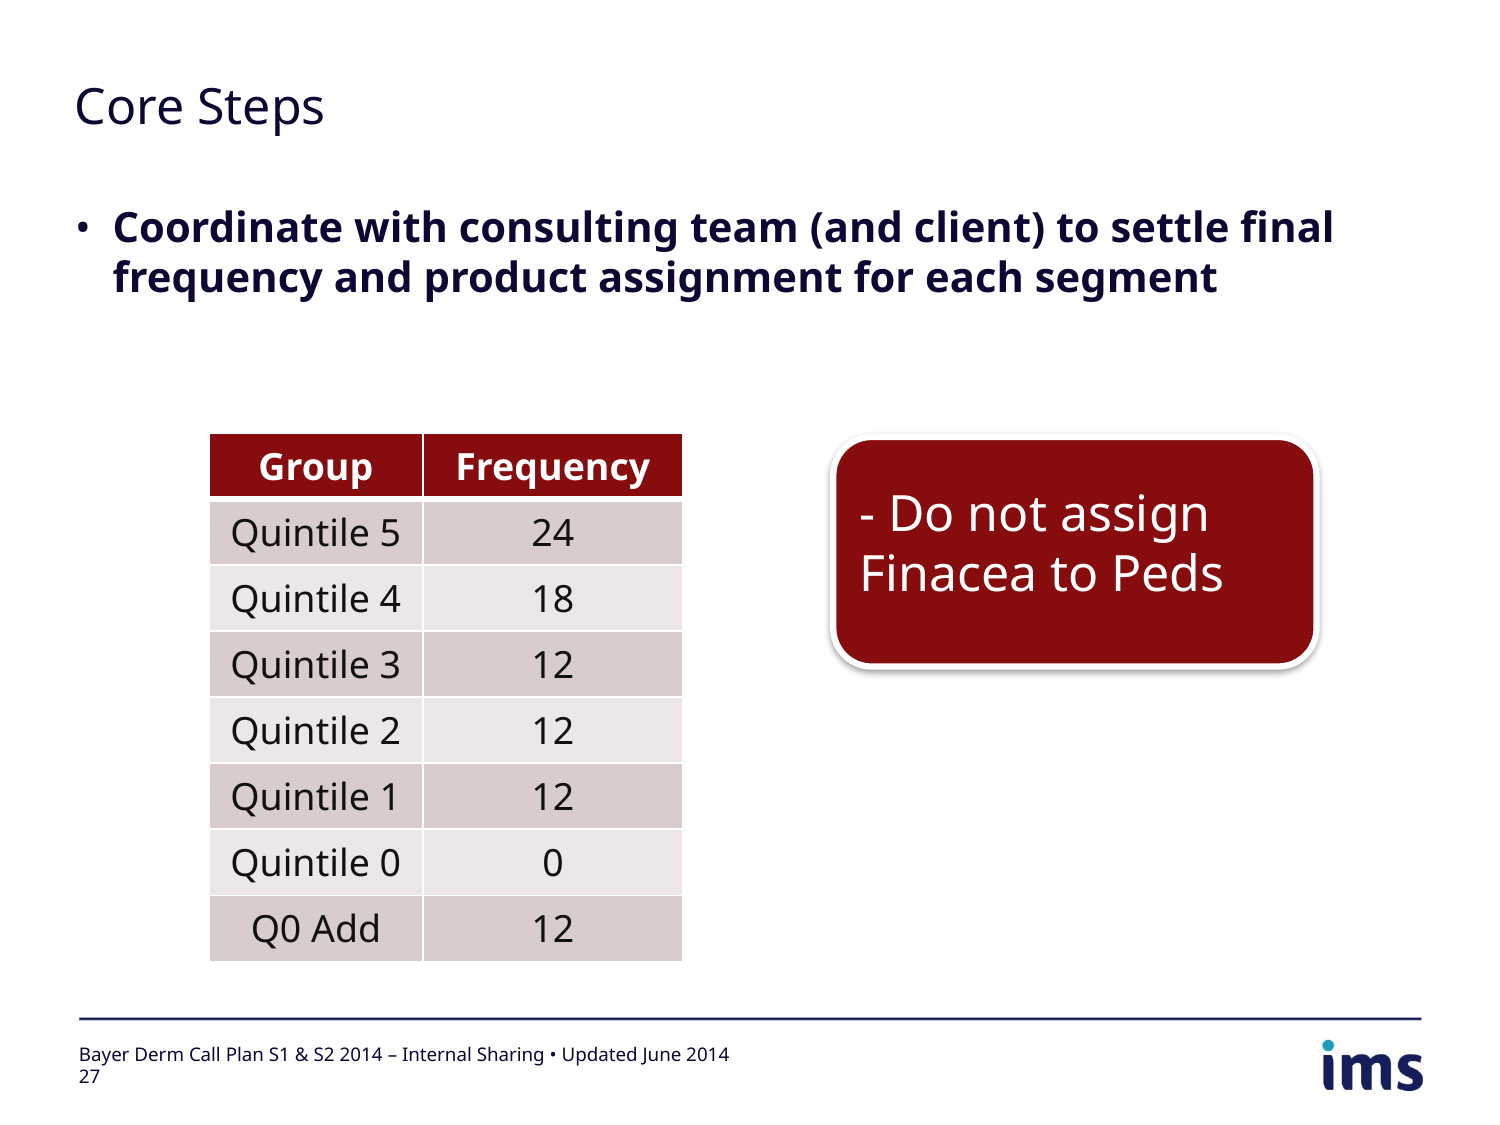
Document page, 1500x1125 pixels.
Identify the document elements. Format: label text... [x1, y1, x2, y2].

footer Bayer Derm Call Plan S1 & S2 2014 – Internal Sharing • Updated June 2014 [78, 1042, 1205, 1066]
list Coordinate with consulting team (and client) to settle final frequency and product assignment for each segment [74, 200, 1419, 391]
table_header Frequency [424, 434, 682, 496]
table_cell 24 [424, 502, 682, 564]
table_cell 12 [424, 698, 682, 762]
title Core Steps [74, 74, 1425, 225]
table_cell 0 [424, 830, 682, 895]
table_cell 12 [424, 896, 682, 961]
table_cell Quintile 1 [210, 764, 422, 828]
table_cell 12 [424, 764, 682, 828]
table_cell Quintile 5 [210, 502, 422, 564]
table_cell Quintile 2 [210, 698, 422, 762]
table_cell 12 [424, 632, 682, 696]
text_box - Do not assign Finacea to Peds [844, 474, 1300, 609]
table_cell Quintile 3 [210, 632, 422, 696]
text_box [830, 433, 1320, 670]
slide_number 27 [78, 1064, 117, 1088]
table_cell Quintile 0 [210, 830, 422, 895]
table_cell 18 [424, 566, 682, 630]
table_cell Q0 Add [210, 896, 422, 961]
table_cell Quintile 4 [210, 566, 422, 630]
picture [0, 1004, 1500, 1125]
table_header Group [210, 434, 422, 496]
